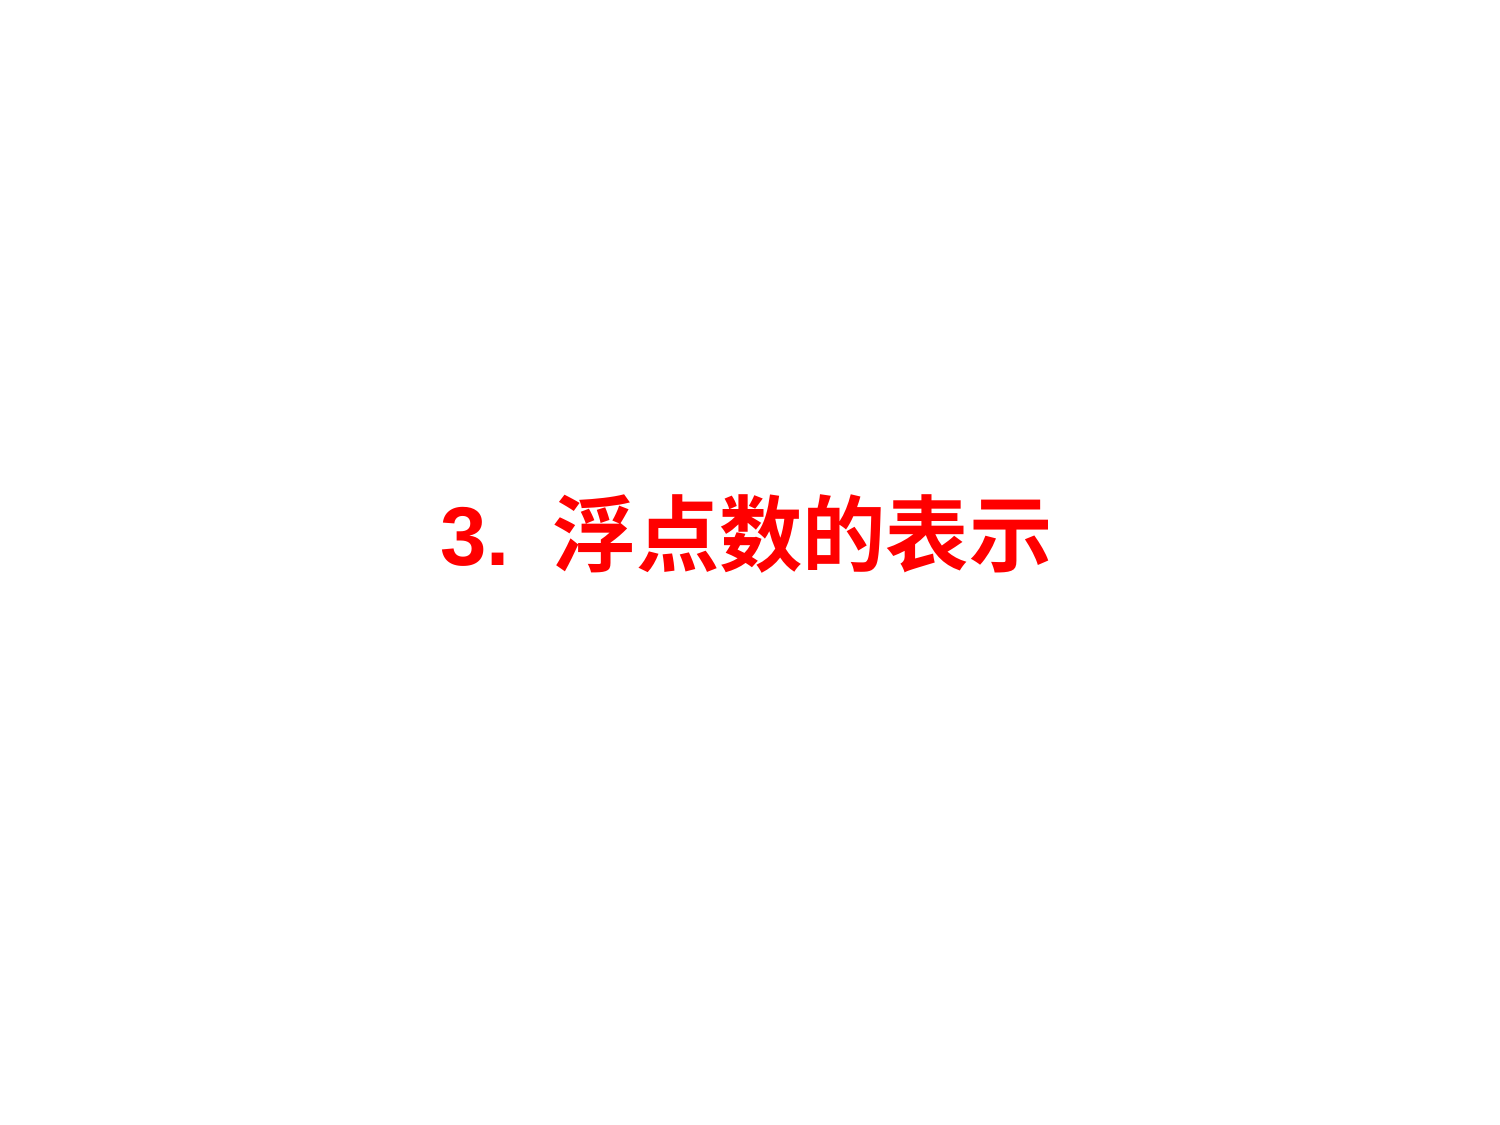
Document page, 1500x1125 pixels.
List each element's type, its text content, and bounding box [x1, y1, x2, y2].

title 3. 浮点数的表示 [77, 33, 1415, 1014]
